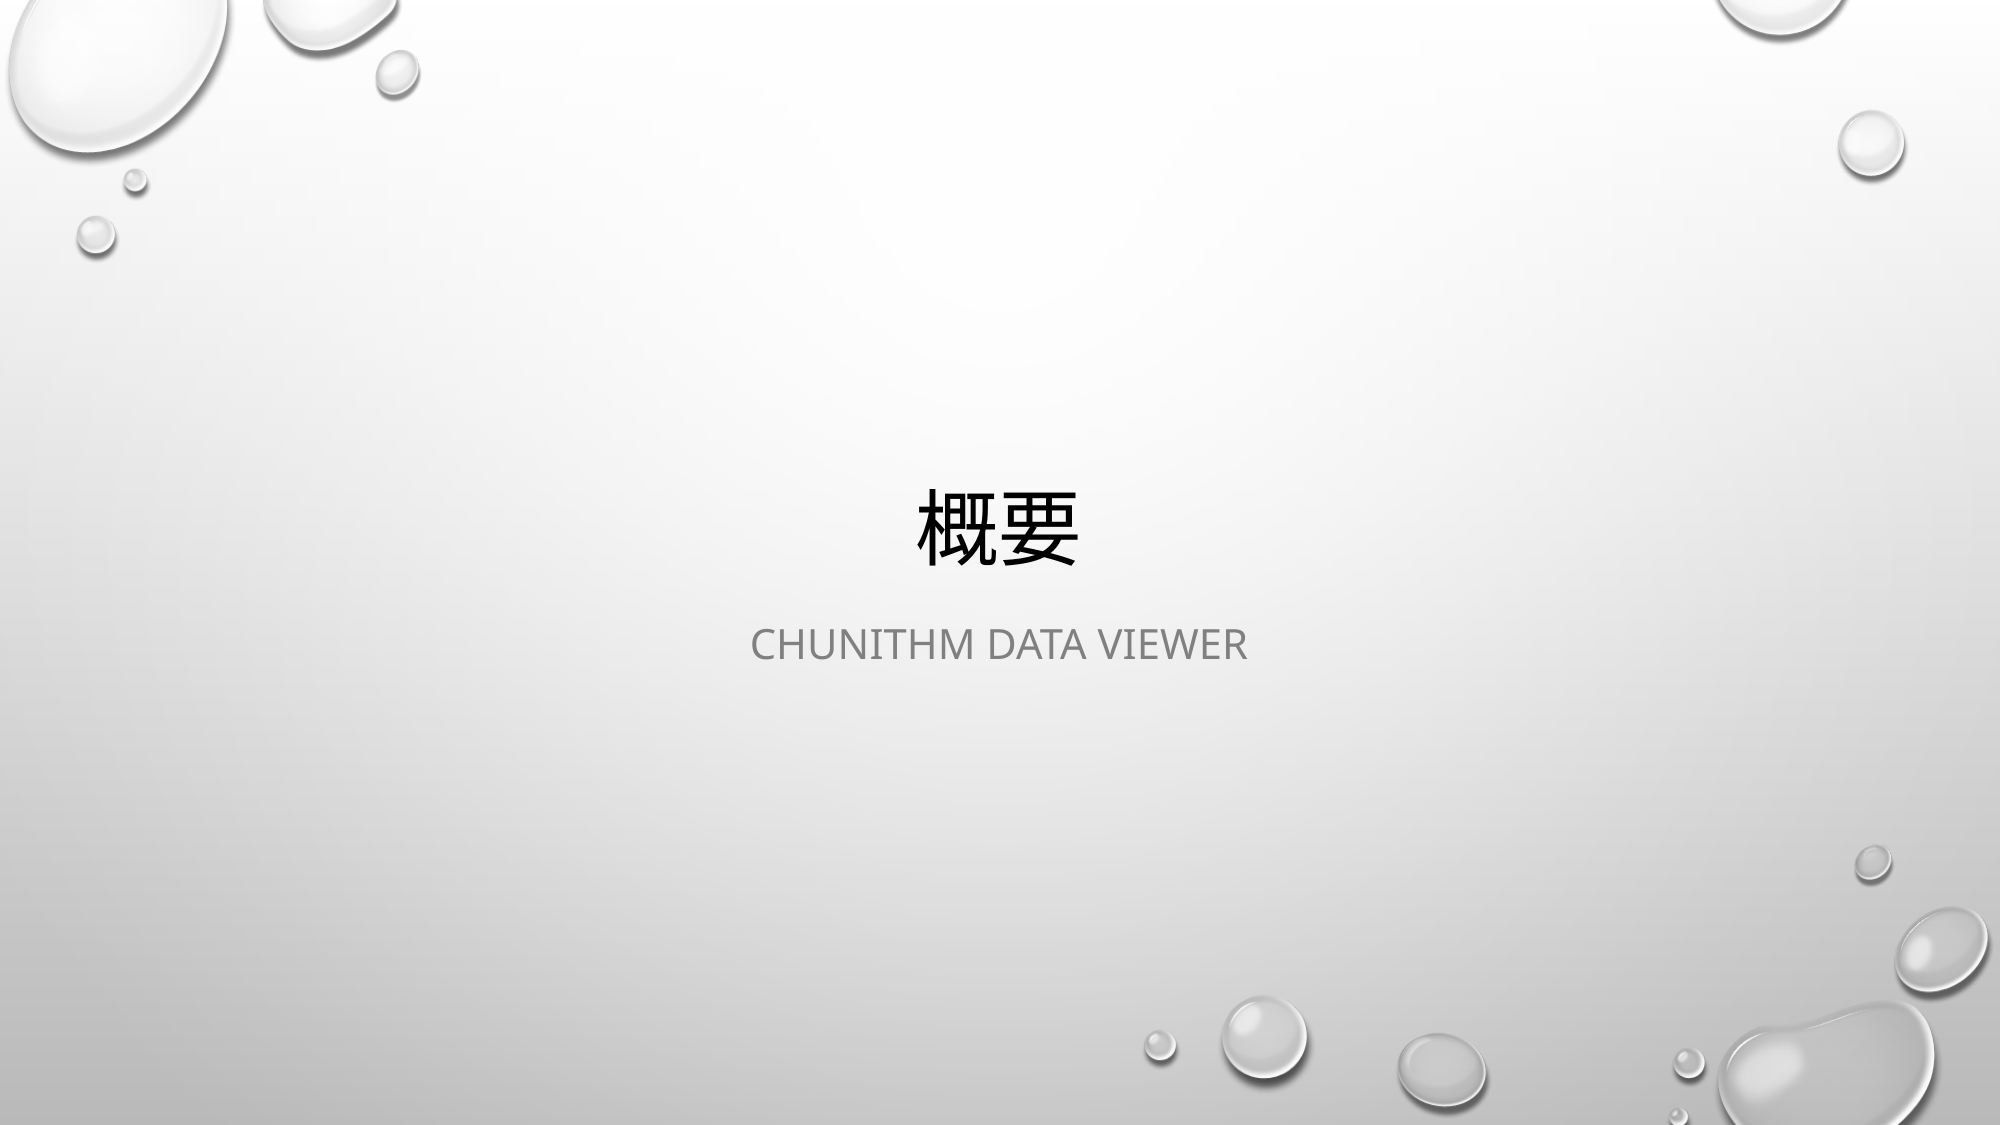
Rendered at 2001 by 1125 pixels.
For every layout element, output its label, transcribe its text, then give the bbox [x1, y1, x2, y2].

list CHUNITHM DATA VIEWER [149, 600, 1848, 825]
picture [0, 0, 2000, 1125]
title 概要 [149, 135, 1848, 585]
